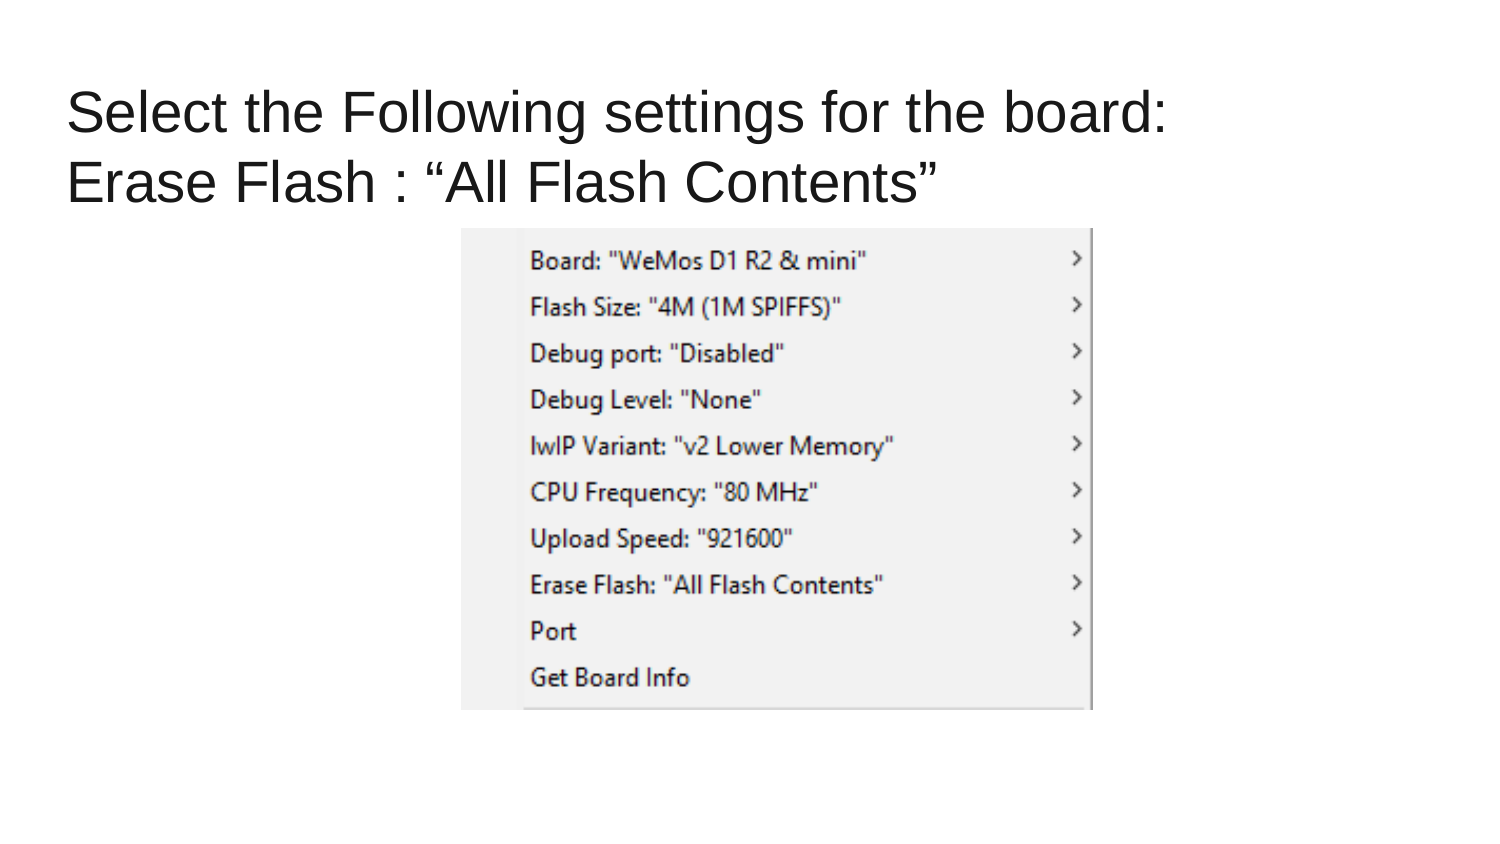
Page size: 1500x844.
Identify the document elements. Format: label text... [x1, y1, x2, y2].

picture [461, 228, 1093, 711]
title Select the Following settings for the board: Erase Flash : “All Flash Contents” [51, 59, 1449, 154]
